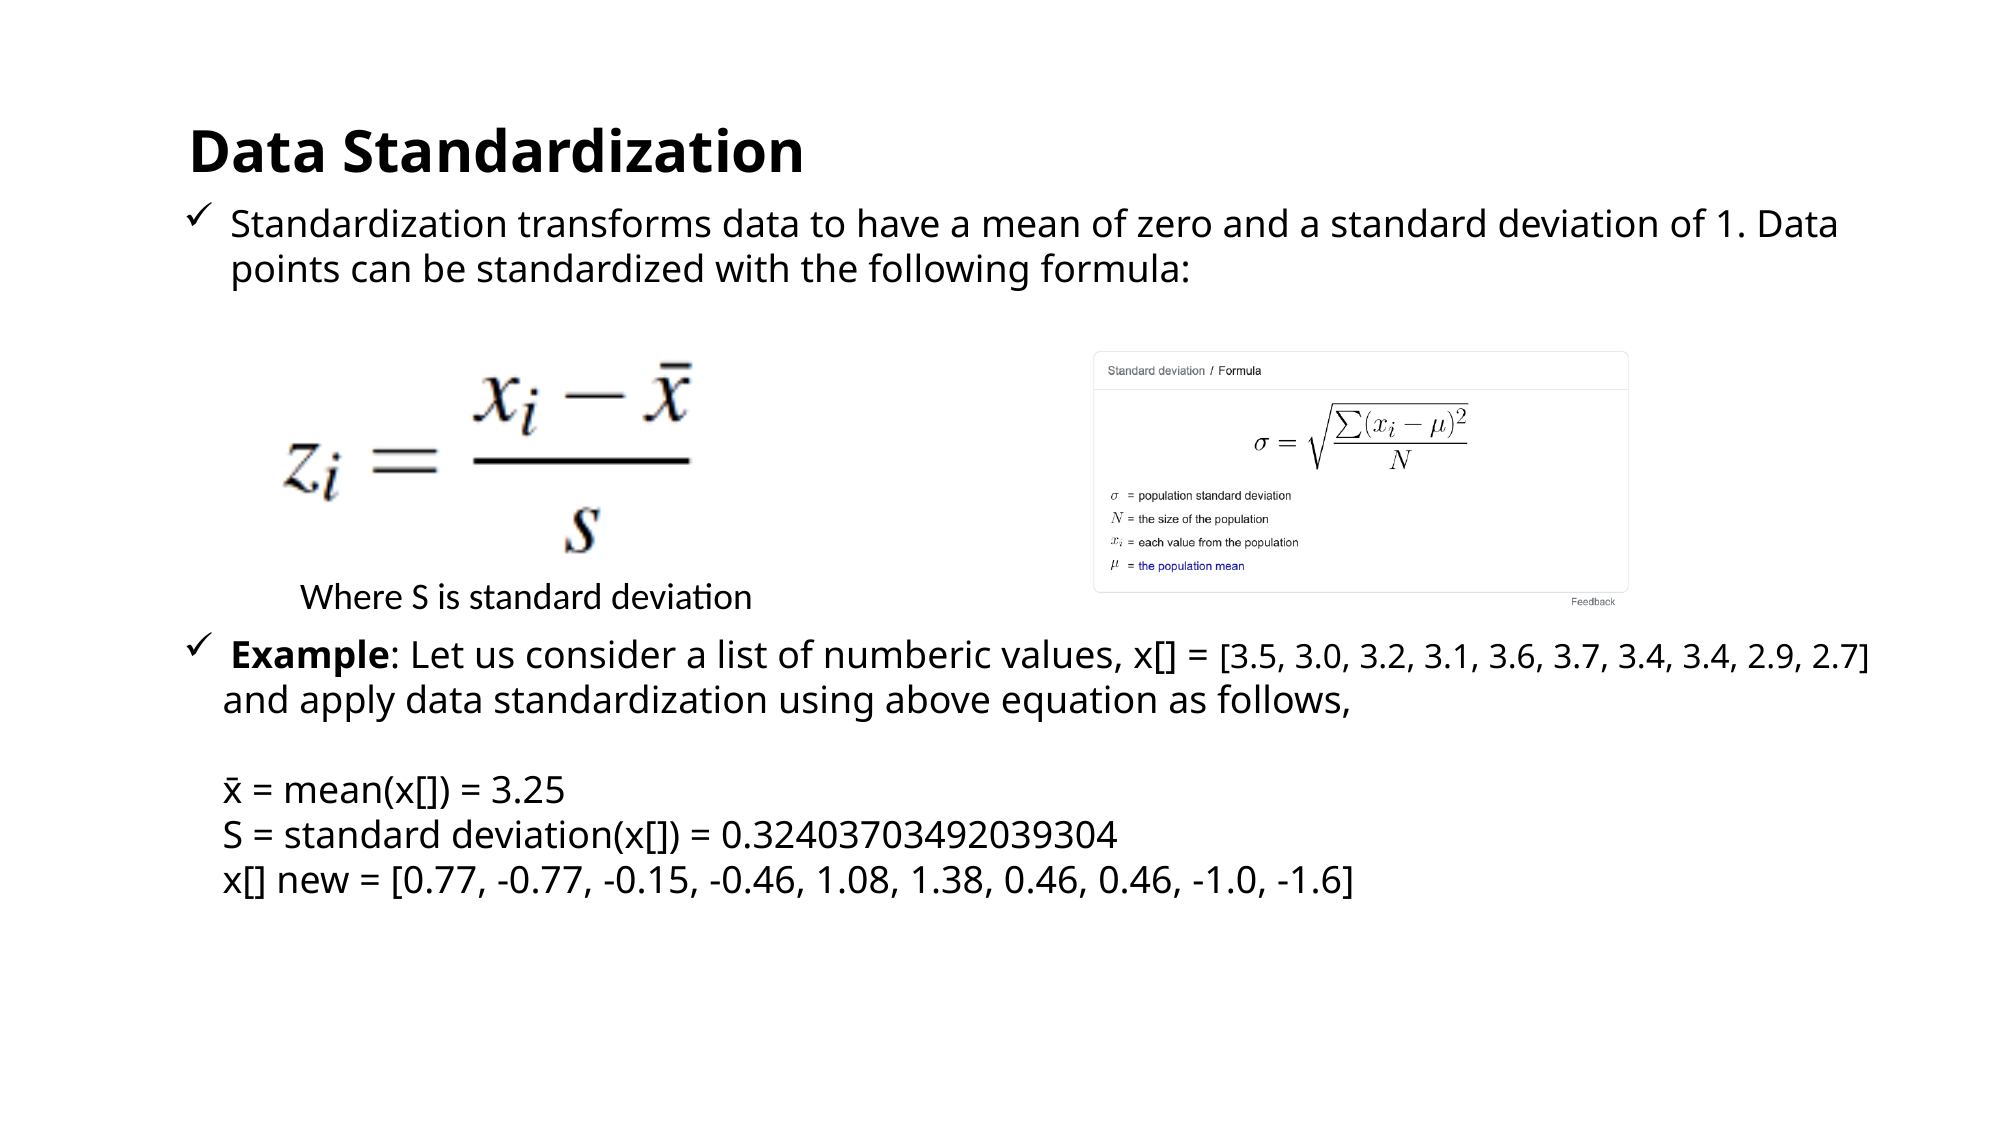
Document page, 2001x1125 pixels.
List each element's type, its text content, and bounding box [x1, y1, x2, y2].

text_box Example: Let us consider a list of numberic values, x[] = [3.5, 3.0, 3.2, 3.1, 3.6, 3.7, 3.4, 3.4, 2.9, 2.7] and apply data standardization using above equation as follows, x̄ = mean(x[]) = 3.25 S = standard deviation(x[]) = 0.32403703492039304 x[] new = [0.77, -0.77, -0.15, -0.46, 1.08, 1.38, 0.46, 0.46, -1.0, -1.6] [168, 623, 1964, 908]
picture [282, 353, 713, 571]
picture [1078, 334, 1650, 615]
text_box Where S is standard deviation [285, 564, 769, 625]
text_box Data Standardization [173, 106, 821, 192]
text_box Standardization transforms data to have a mean of zero and a standard deviation of 1. Data points can be standardized with the following formula: [168, 192, 1964, 298]
